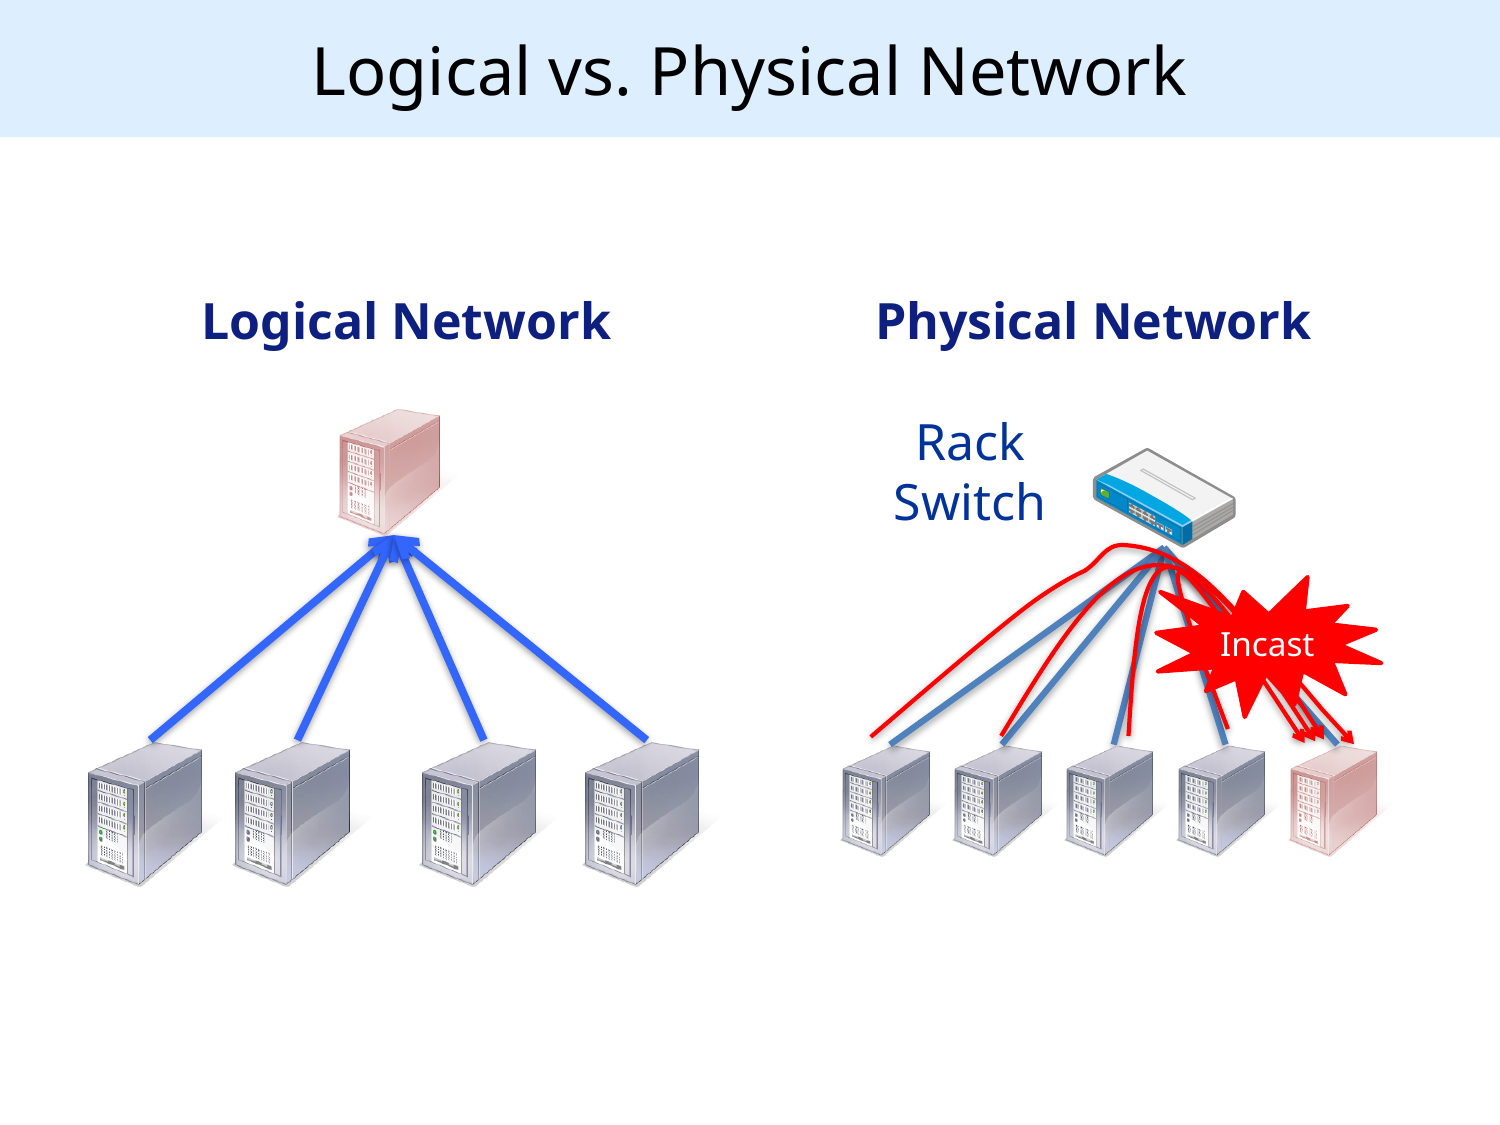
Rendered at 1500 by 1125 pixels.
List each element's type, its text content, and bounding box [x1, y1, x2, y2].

list Physical Network [761, 251, 1426, 357]
text_box Incast [1341, 623, 1384, 666]
text_box Incast [1341, 678, 1348, 697]
picture [573, 739, 720, 887]
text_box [393, 534, 647, 741]
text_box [149, 534, 296, 741]
title Logical vs. Physical Network [0, 0, 1500, 138]
text_box Incast [1341, 603, 1350, 617]
list Logical Network [74, 251, 738, 357]
picture [1092, 447, 1236, 547]
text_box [1001, 547, 1160, 745]
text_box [297, 534, 390, 741]
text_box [889, 547, 1000, 745]
picture [330, 407, 458, 534]
picture [410, 741, 557, 887]
picture [834, 744, 1393, 857]
text_box [869, 722, 884, 739]
text_box [1341, 726, 1354, 742]
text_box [1164, 547, 1226, 745]
text_box Rack Switch [870, 403, 1070, 538]
picture [77, 739, 371, 887]
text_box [1226, 547, 1338, 745]
